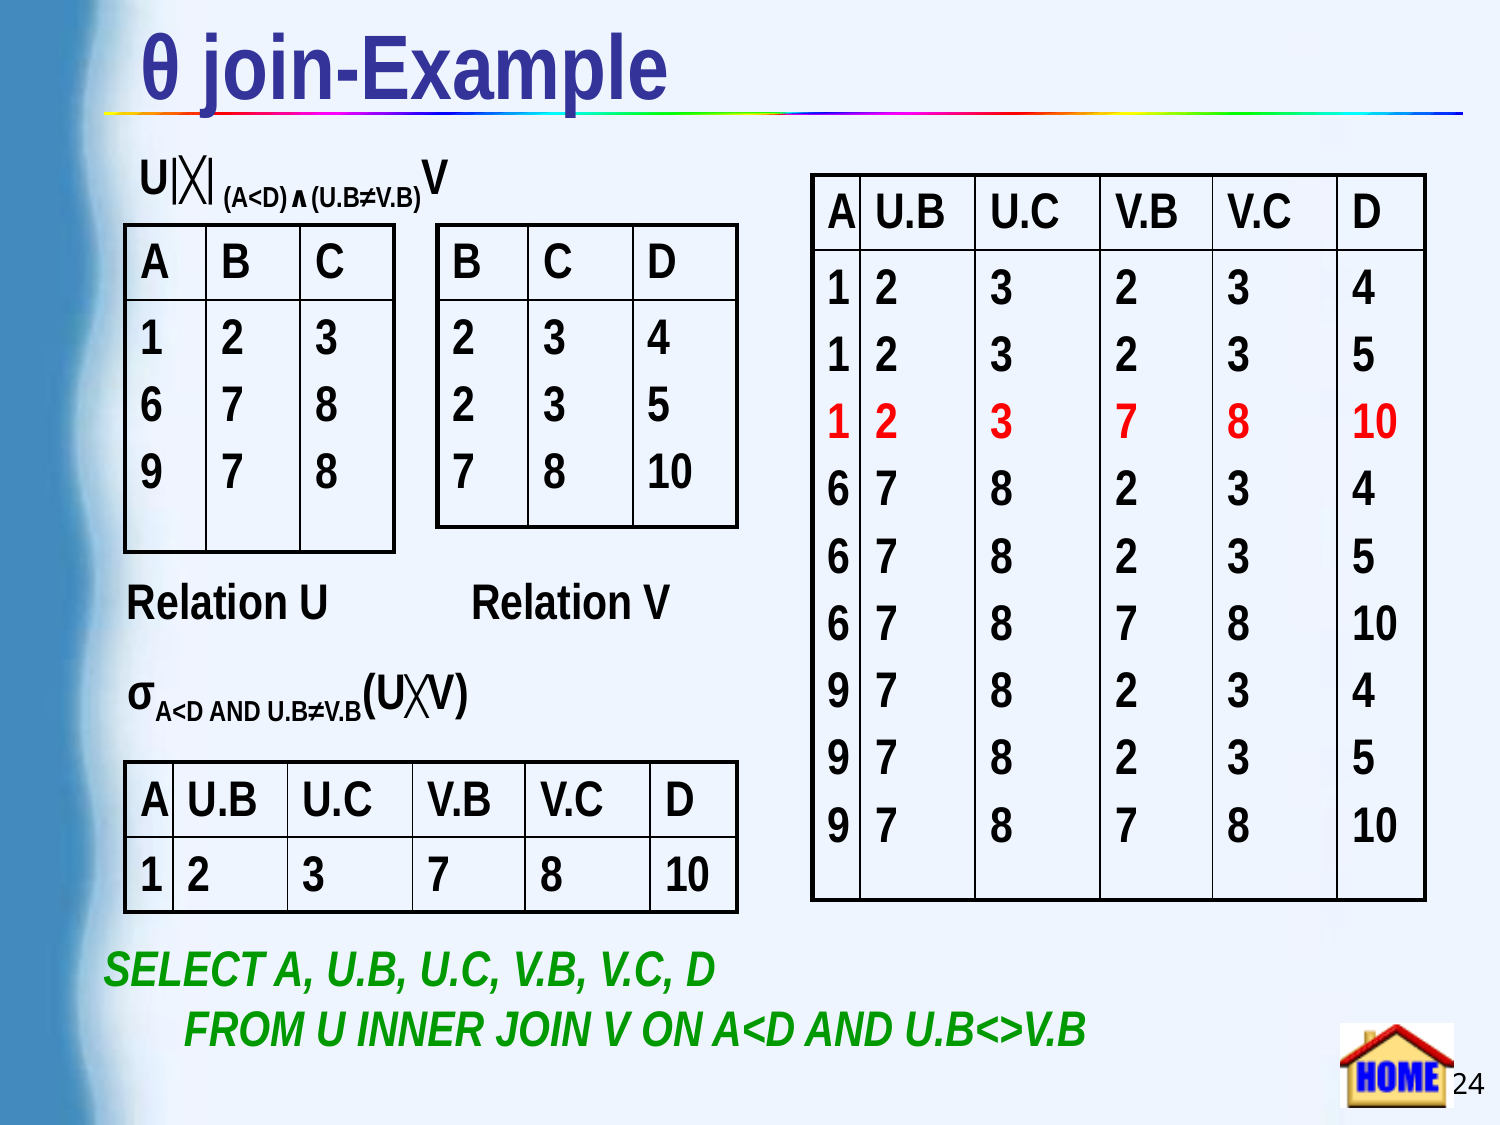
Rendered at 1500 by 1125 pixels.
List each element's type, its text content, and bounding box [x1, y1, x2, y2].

table_header D [651, 764, 735, 836]
table_cell 3 3 8 [529, 301, 632, 525]
table_cell 2 2 7 [440, 301, 527, 525]
text_box Relation U [112, 562, 396, 637]
table_cell 3 3 8 3 3 8 3 3 8 [1213, 251, 1336, 898]
table_header U.C [288, 764, 412, 836]
table_cell 3 3 3 8 8 8 8 8 8 [976, 251, 1099, 898]
table_header V.B [413, 764, 524, 836]
table_cell 3 [288, 838, 412, 910]
table_header D [634, 227, 735, 299]
text_box SELECT A, U.B, U.C, V.B, V.C, D FROM U INNER JOIN V ON A<D AND U.B<>V.B [88, 928, 1247, 1064]
table_header C [529, 227, 632, 299]
table_header U.B [861, 177, 974, 249]
table_header A [127, 764, 172, 836]
slide_number 24 [1455, 1037, 1500, 1113]
table_cell 1 [127, 838, 172, 910]
table_header A [815, 177, 859, 249]
table_header V.C [526, 764, 649, 836]
table_header C [301, 227, 392, 299]
table_cell 10 [651, 838, 735, 910]
table_header D [1338, 177, 1423, 249]
text_box U|╳| (A<D)∧(U.B≠V.B)V [124, 137, 663, 221]
table_cell 2 2 7 2 2 7 2 2 7 [1101, 251, 1212, 898]
table_cell 2 2 2 7 7 7 7 7 7 [861, 251, 974, 898]
table_cell 3 8 8 [301, 301, 392, 550]
picture [0, 0, 1500, 1125]
table_header B [440, 227, 527, 299]
title θ join-Example [125, 12, 1404, 125]
table_header B [207, 227, 299, 299]
table_cell 1 6 9 [127, 301, 205, 550]
table_header V.C [1213, 177, 1336, 249]
table_cell 4 5 10 4 5 10 4 5 10 [1338, 251, 1423, 898]
table_cell 8 [526, 838, 649, 910]
table_cell 2 [174, 838, 287, 910]
text_box Relation V [456, 562, 727, 637]
table_cell 2 7 7 [207, 301, 299, 550]
text_box σA<D AND U.B≠V.B(U╳V) [112, 651, 763, 735]
table_header V.B [1101, 177, 1212, 249]
table_header U.C [976, 177, 1099, 249]
table_cell 7 [413, 838, 524, 910]
table_header U.B [174, 764, 287, 836]
table_header A [127, 227, 205, 299]
table_cell 4 5 10 [634, 301, 735, 525]
table_cell 1 1 1 6 6 6 9 9 9 [815, 251, 859, 898]
